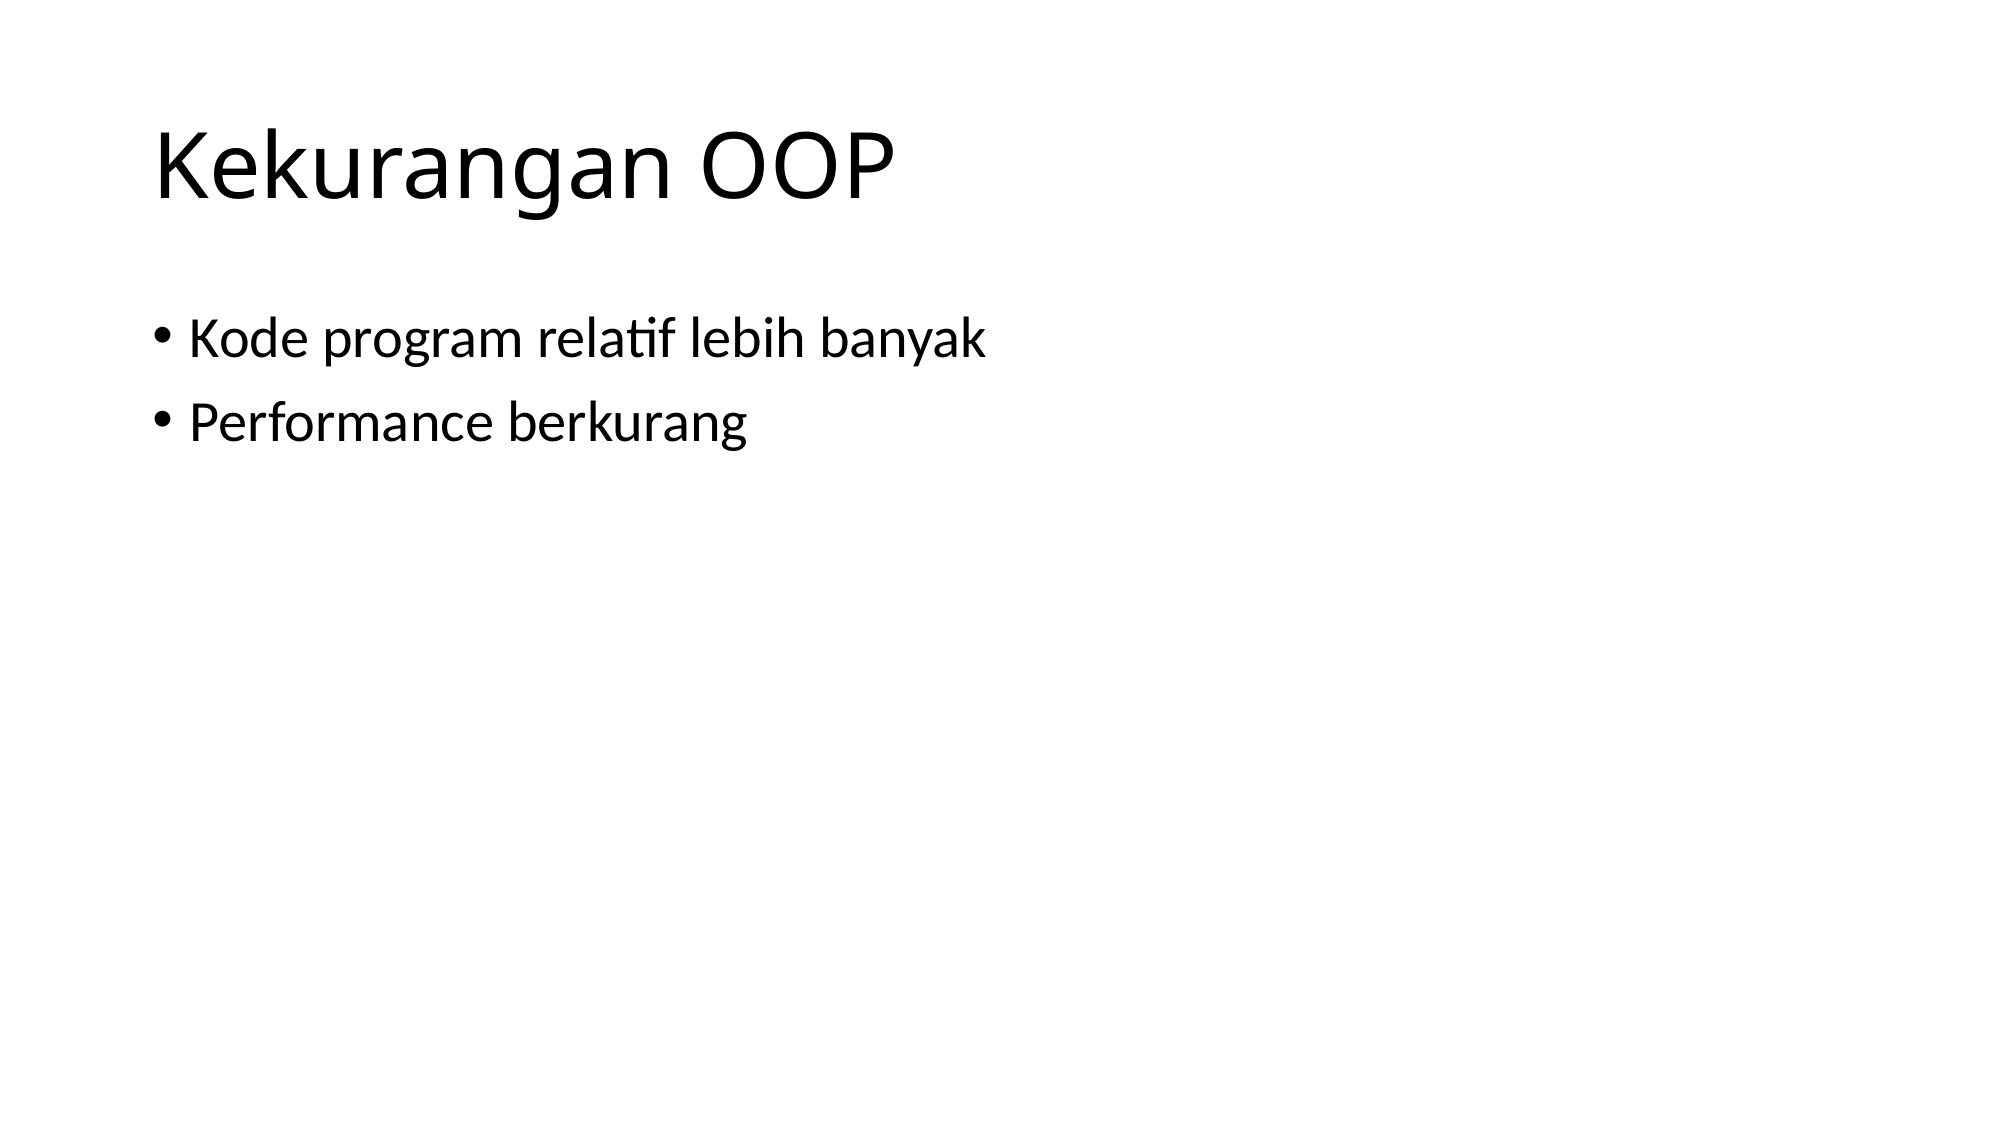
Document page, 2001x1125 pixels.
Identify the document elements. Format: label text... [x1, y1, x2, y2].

title Kekurangan OOP [137, 59, 1863, 278]
list Kode program relatif lebih banyak Performance berkurang [137, 299, 1863, 1014]
